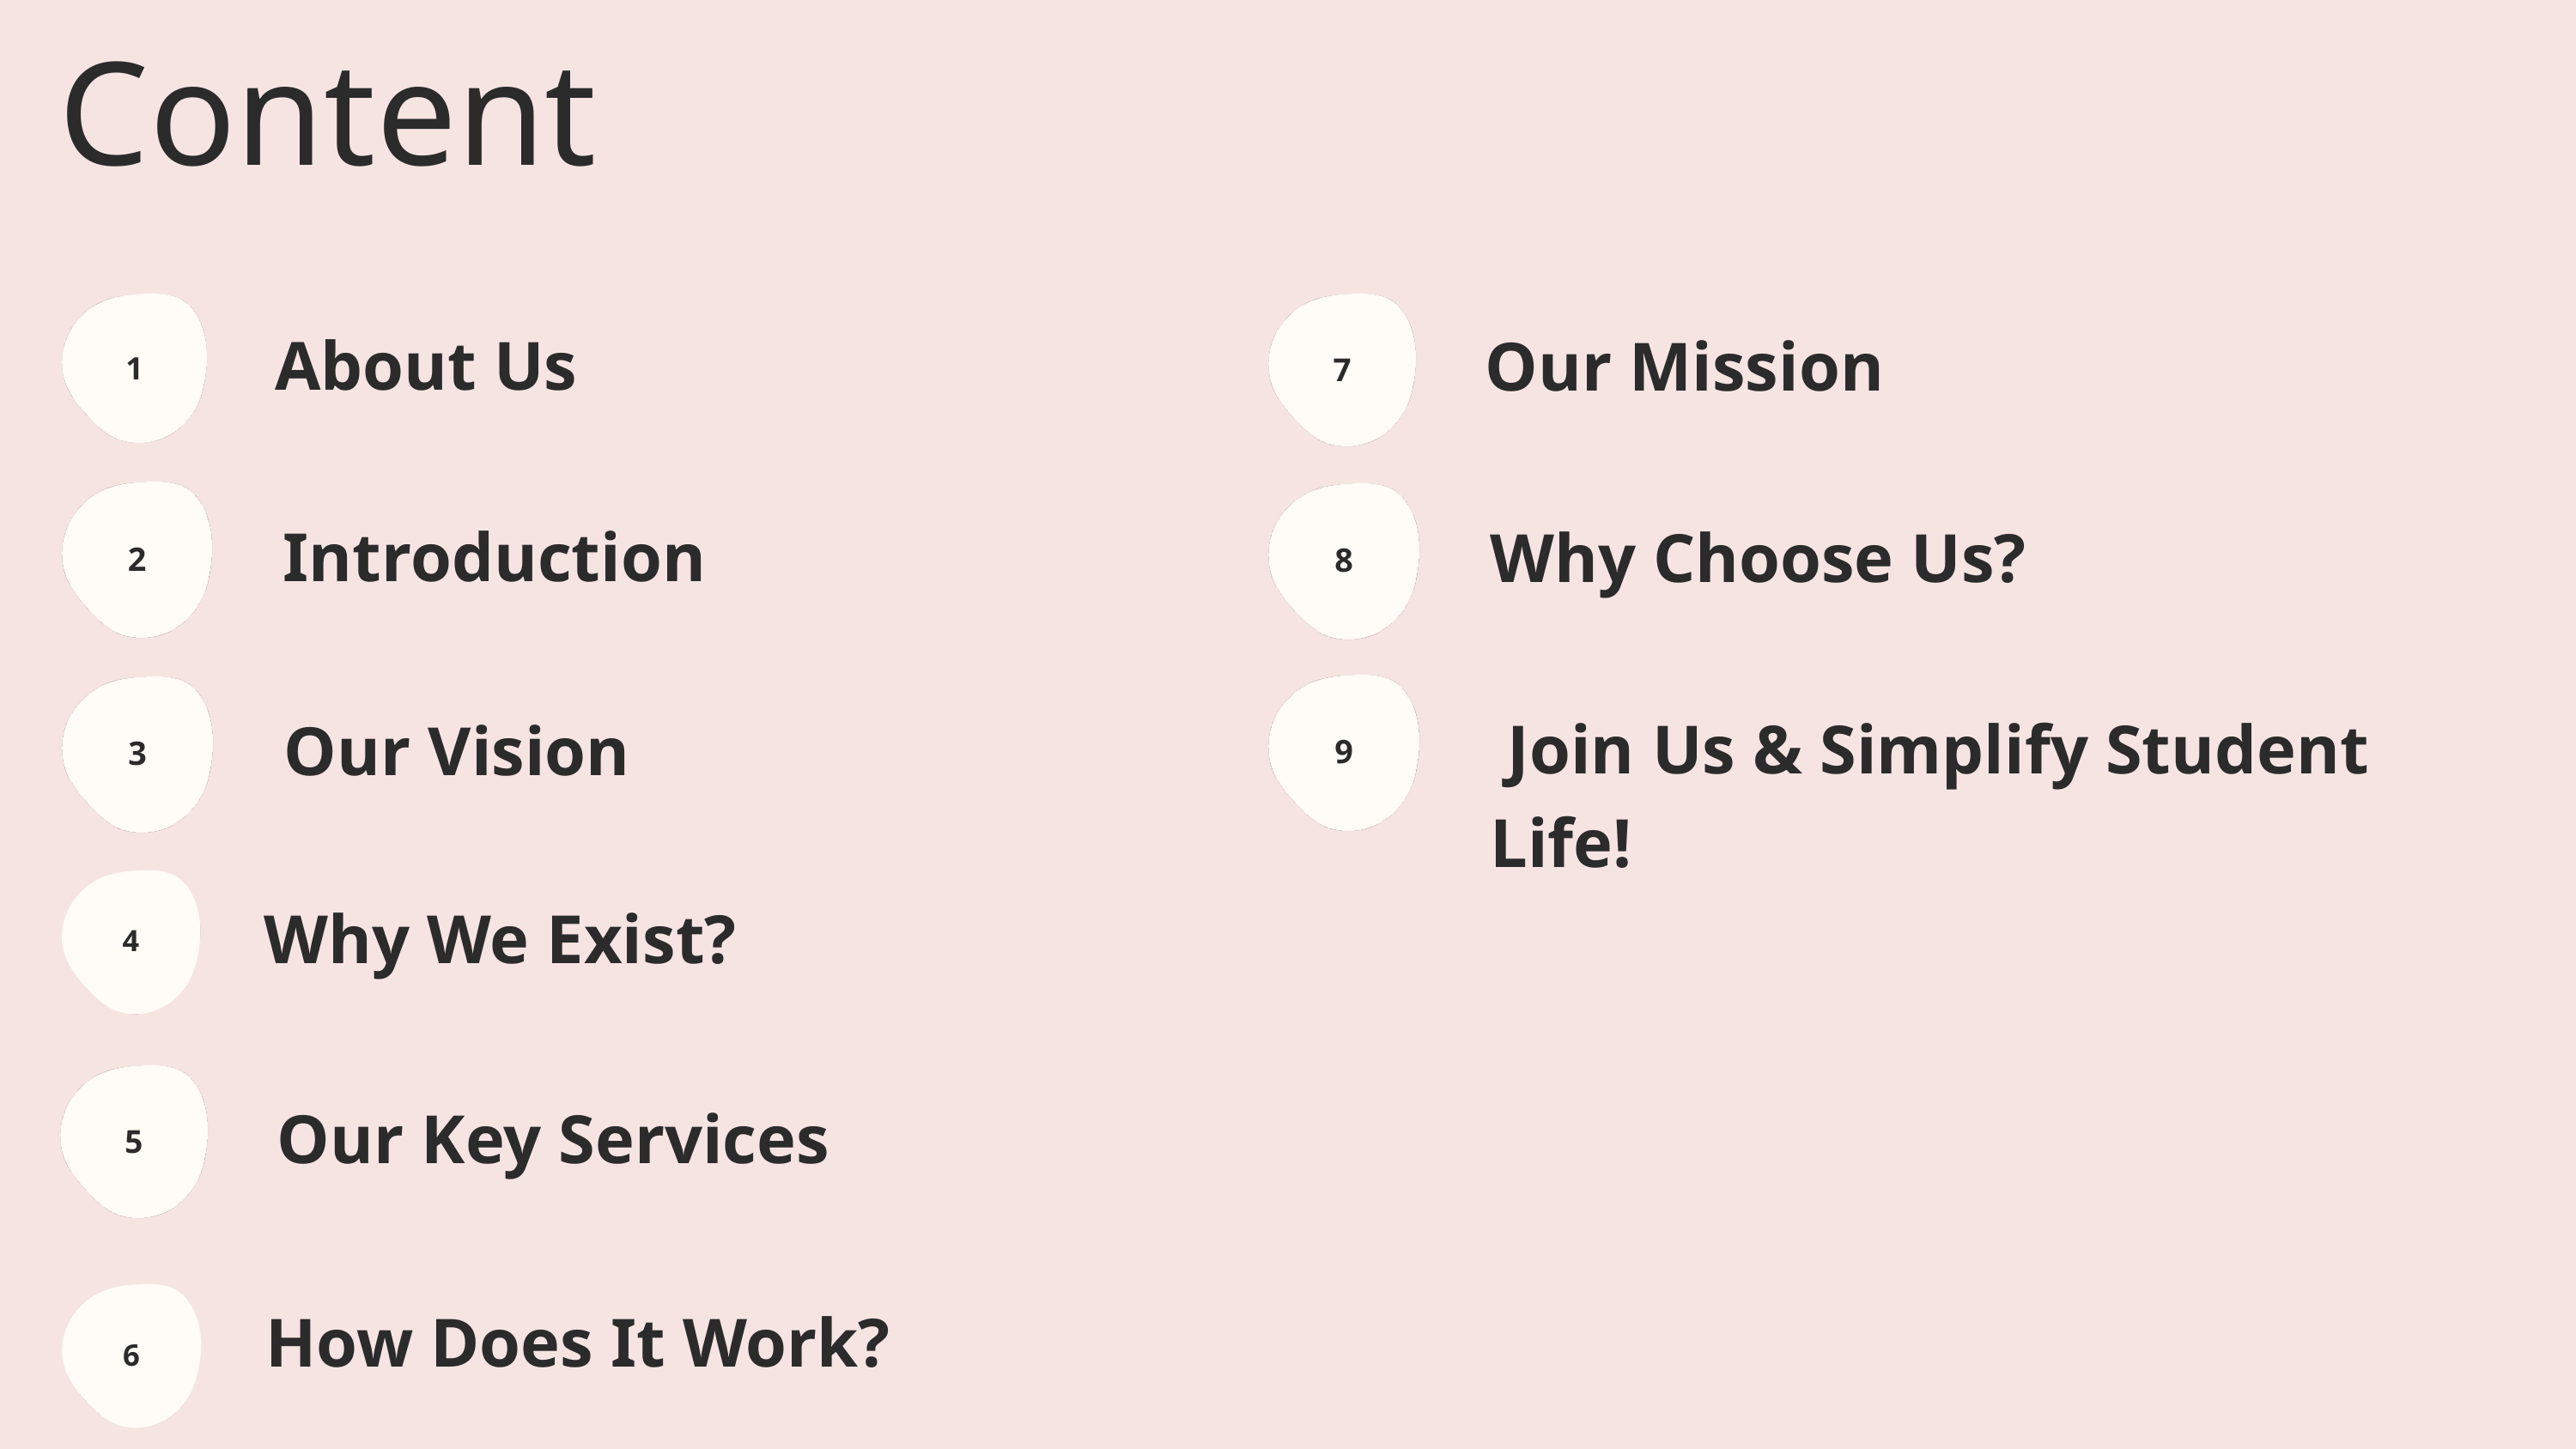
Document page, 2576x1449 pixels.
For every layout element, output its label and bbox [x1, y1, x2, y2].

text_box [1267, 482, 2524, 641]
text_box [60, 676, 1263, 834]
text_box [1267, 293, 2497, 448]
text_box [58, 22, 1015, 294]
text_box [60, 870, 1206, 1015]
text_box [58, 1064, 1289, 1220]
text_box [59, 481, 1267, 640]
text_box [1267, 674, 2524, 833]
text_box [60, 1283, 1216, 1429]
text_box [60, 293, 1265, 446]
